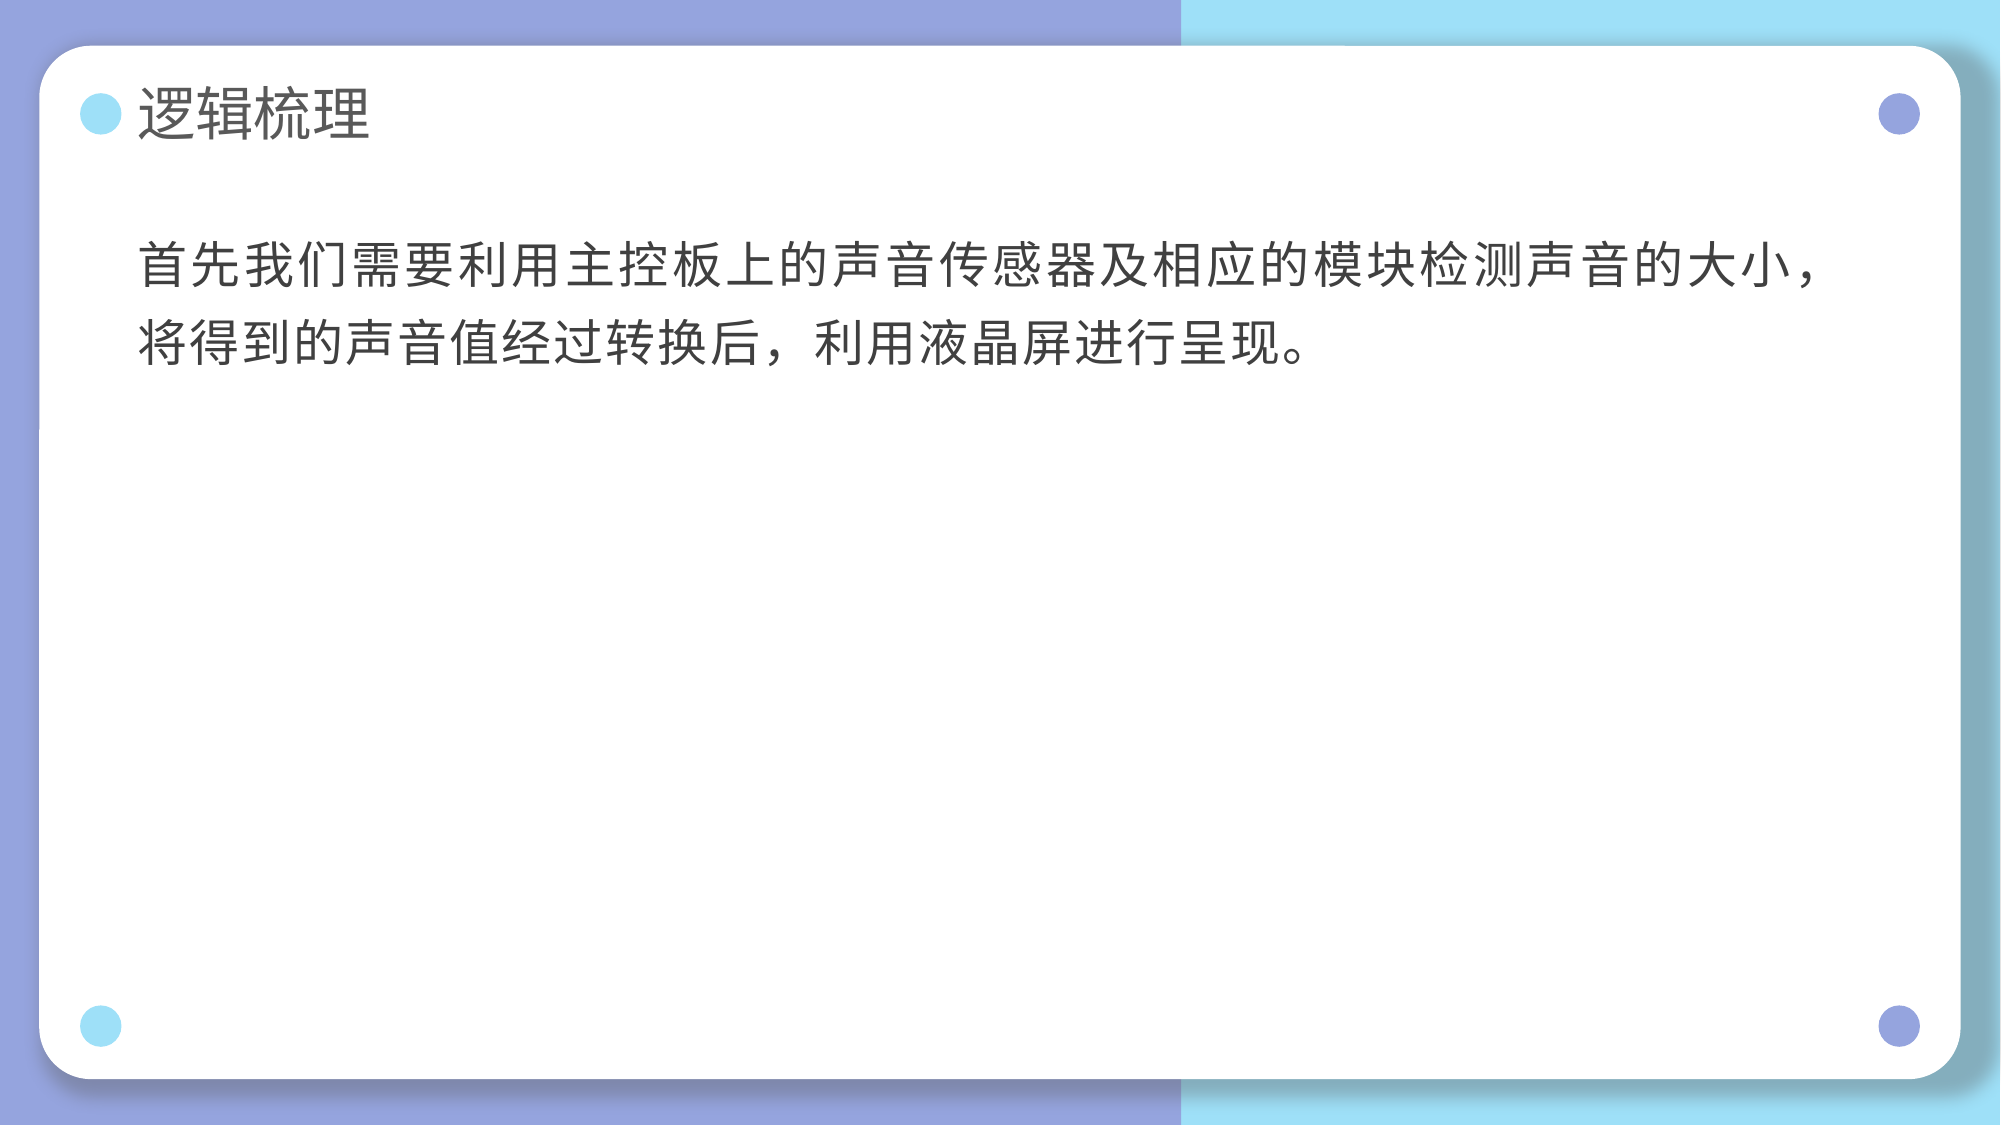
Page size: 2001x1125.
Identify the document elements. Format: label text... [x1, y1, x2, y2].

list 首先我们需要利用主控板上的声音传感器及相应的模块检测声音的大小，将得到的声音值经过转换后，利用液晶屏进行呈现。 [137, 208, 1847, 915]
title 逻辑梳理 [137, 77, 976, 157]
